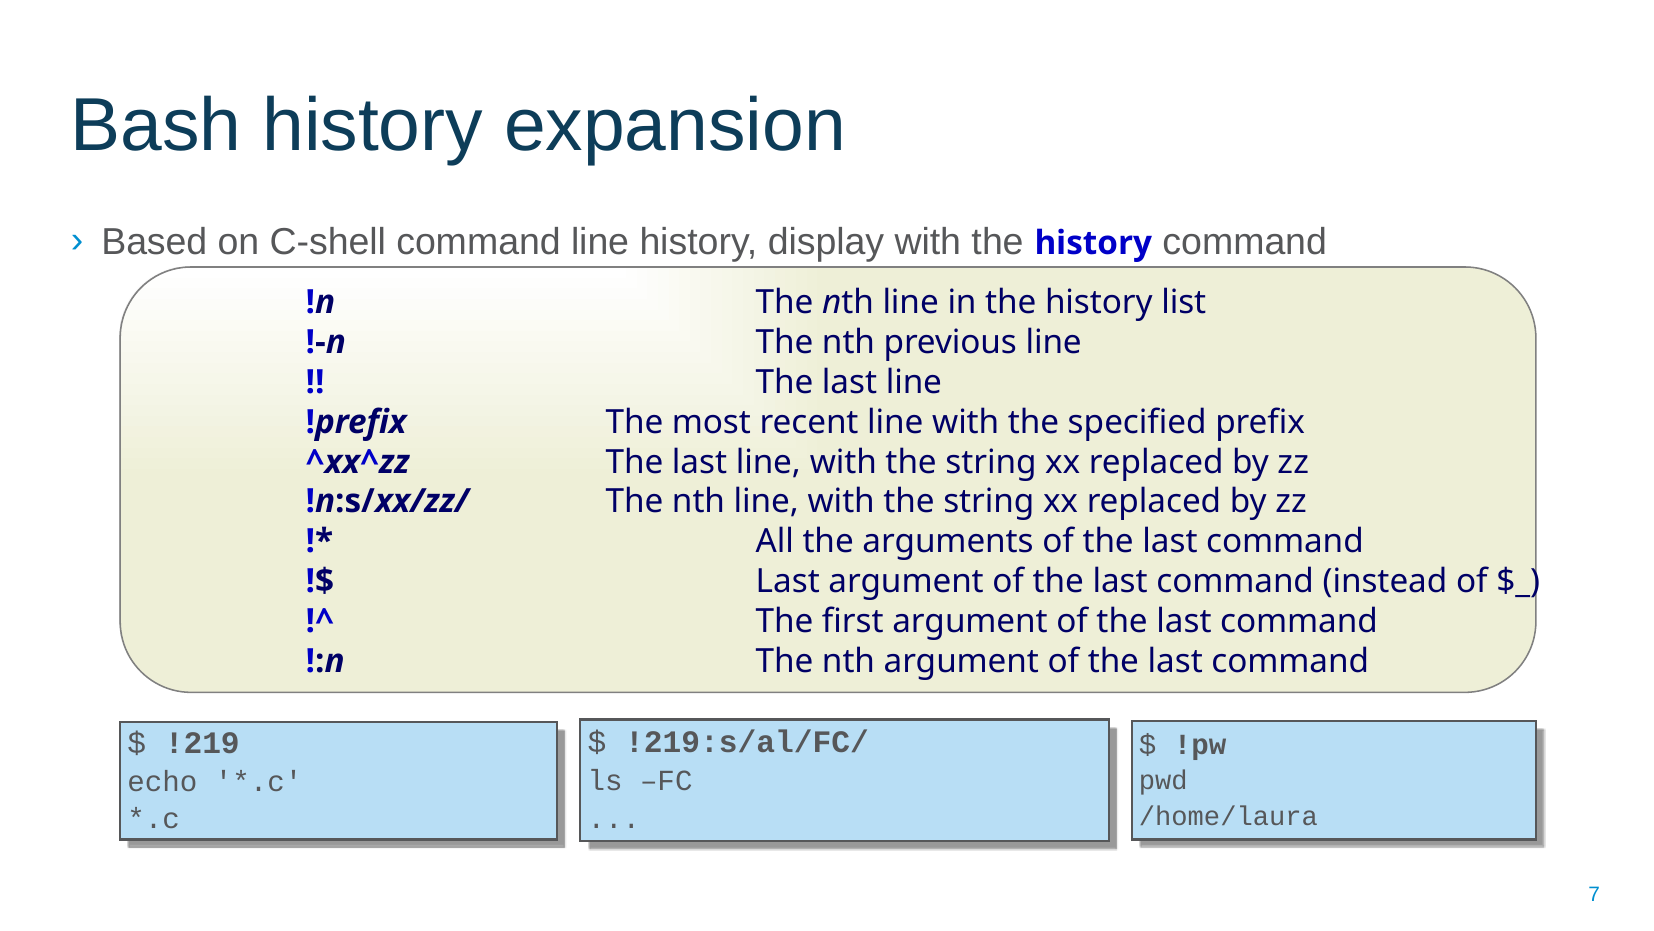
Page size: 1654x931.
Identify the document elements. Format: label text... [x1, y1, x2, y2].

text_box $ !219:s/al/FC/ ls –FC ... [580, 719, 1110, 841]
text_box !n The nth line in the history list !-n The nth previous line !! The last line !prefix The most recent line with the specified prefix ^xx^zz The last line, with the string xx replaced by zz !n:s/xx/zz/ The nth line, with the string xx replaced by zz !* All the arguments of the last command !$ Last argument of the last command (instead of $_)‏ !^ The first argument of the last command !:n The nth argument of the last command [120, 266, 1536, 693]
text_box Based on C-shell command line history, display with the history command [56, 209, 1603, 827]
text_box Bash history expansion [56, 16, 1294, 174]
text_box $ !pw pwd /home/laura [1131, 720, 1536, 840]
text_box $ !219 echo '*.c' *.c [120, 722, 557, 840]
